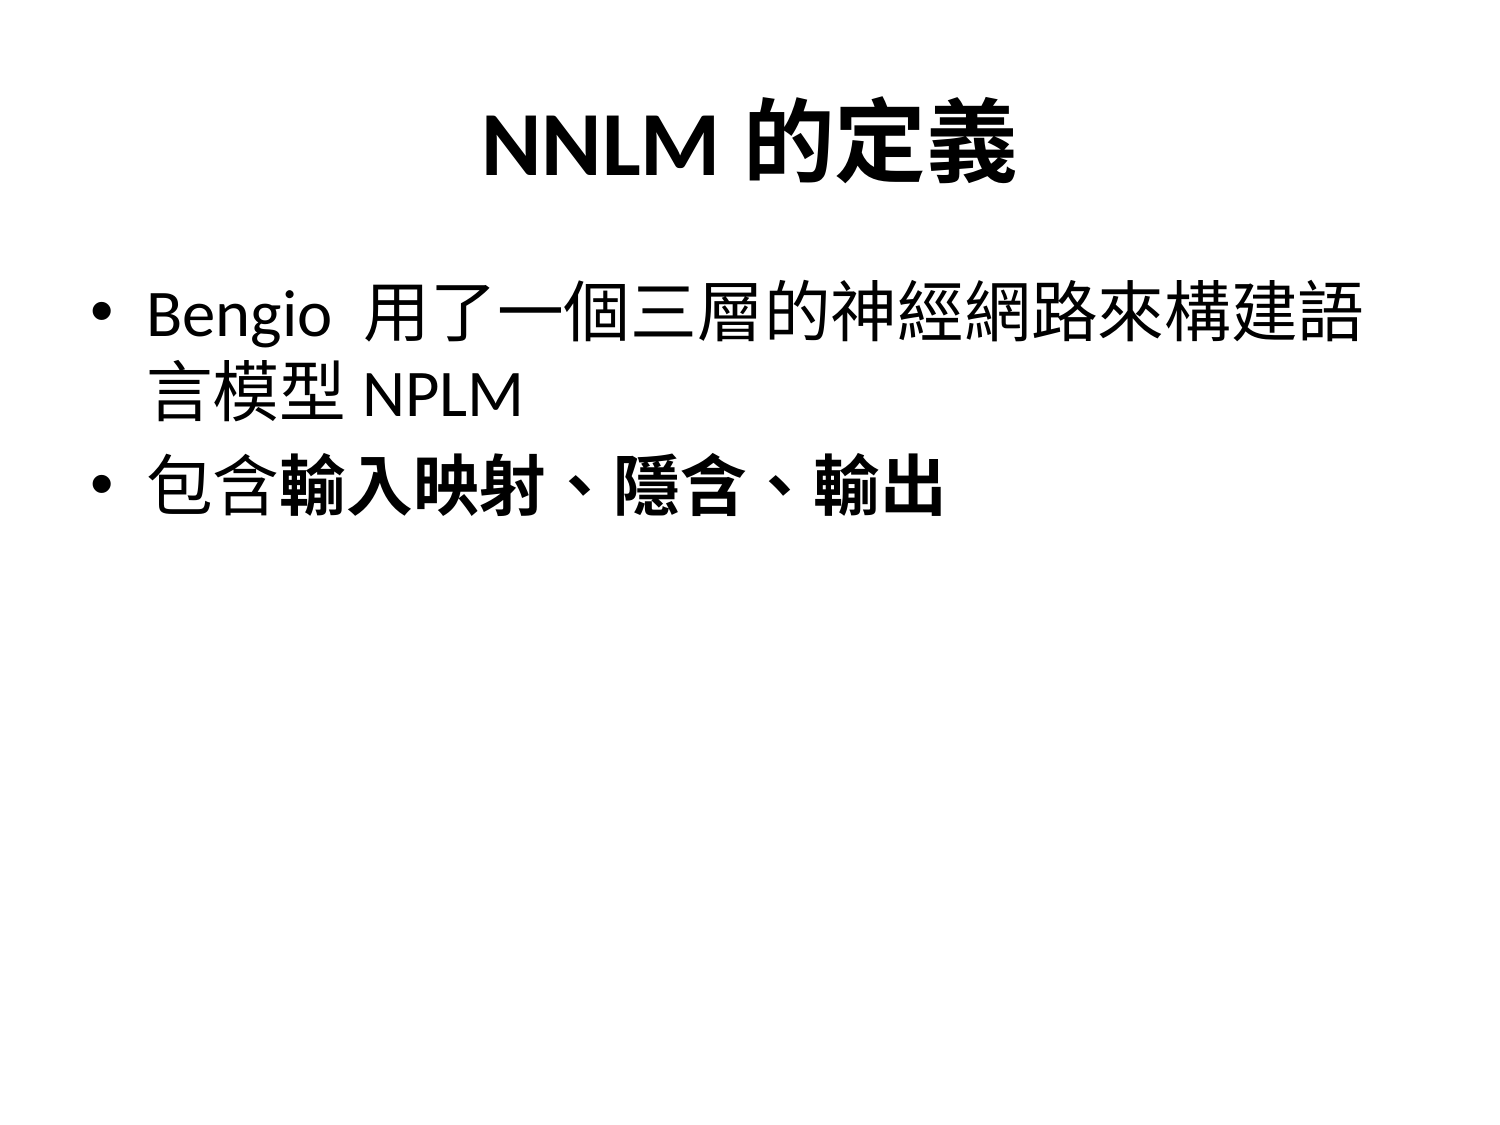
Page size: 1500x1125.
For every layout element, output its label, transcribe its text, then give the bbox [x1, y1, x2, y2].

list Bengio 用了一個三層的神經網路來構建語言模型NPLM 包含輸入映射、隱含、輸出 [75, 262, 1425, 1005]
title NNLM的定義 [75, 45, 1425, 233]
